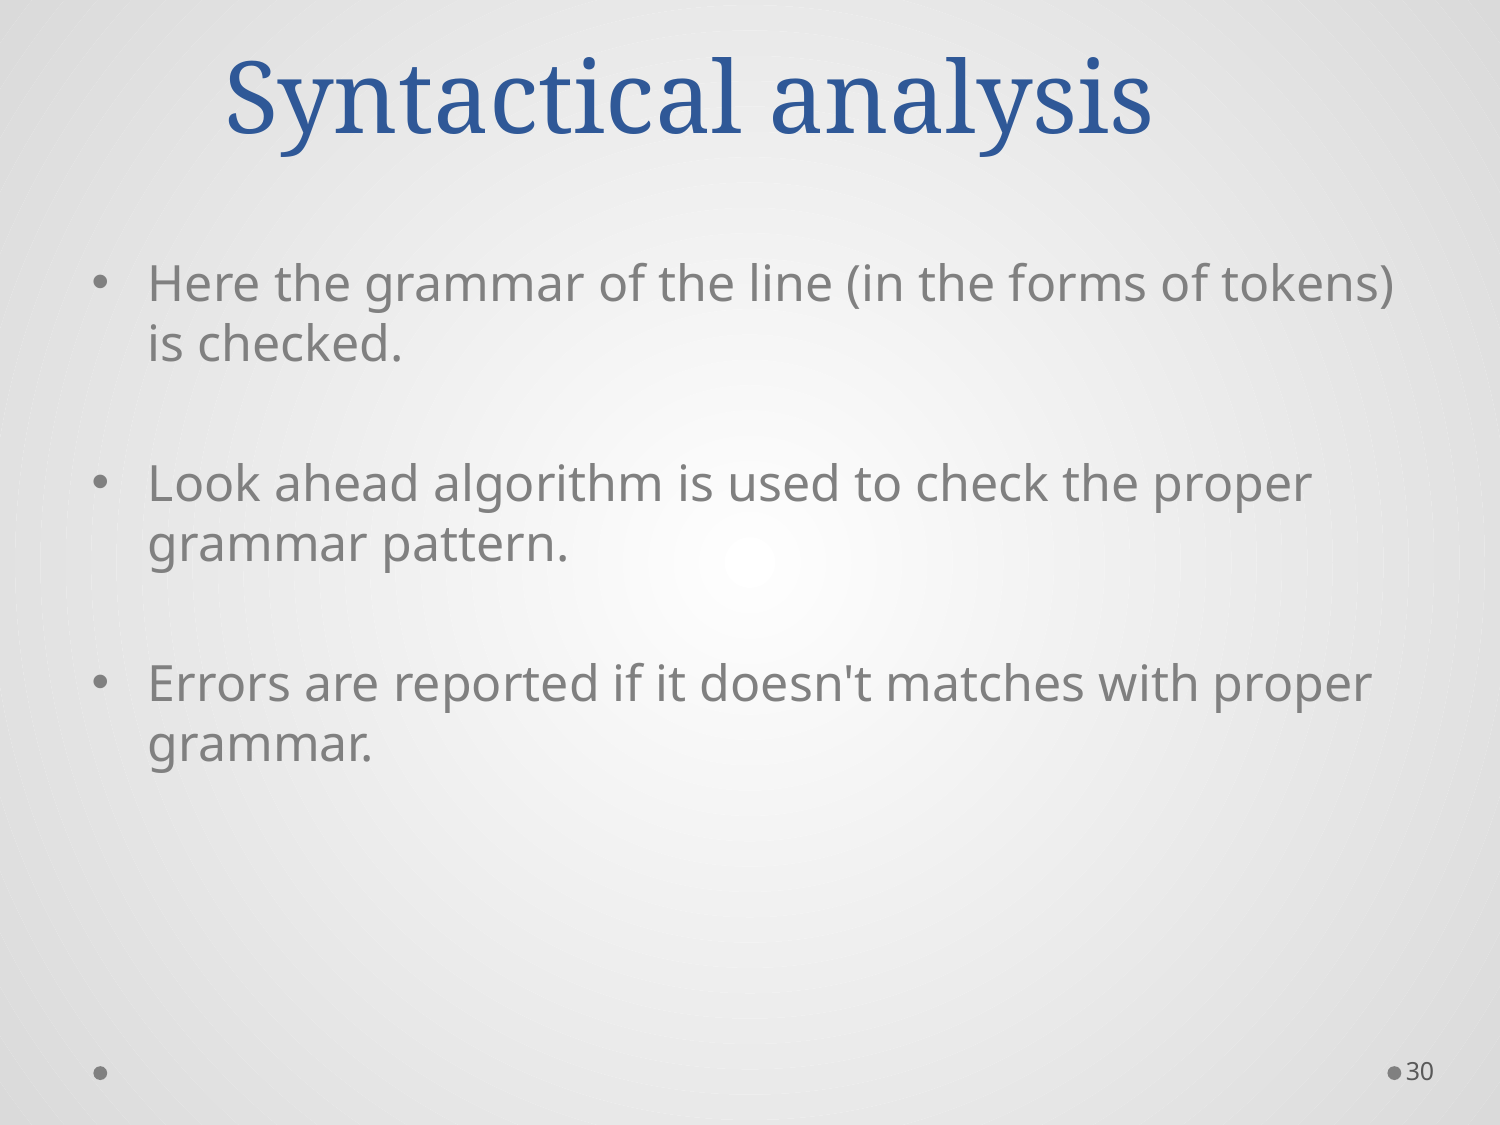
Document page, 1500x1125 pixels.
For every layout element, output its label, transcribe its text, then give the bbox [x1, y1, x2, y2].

slide_number 30 [1401, 1042, 1494, 1103]
list Here the grammar of the line (in the forms of tokens) is checked. Look ahead algorithm is used to check the proper grammar pattern. Errors are reported if it doesn't matches with proper grammar. [76, 243, 1427, 986]
title Syntactical analysis [75, 0, 1306, 161]
